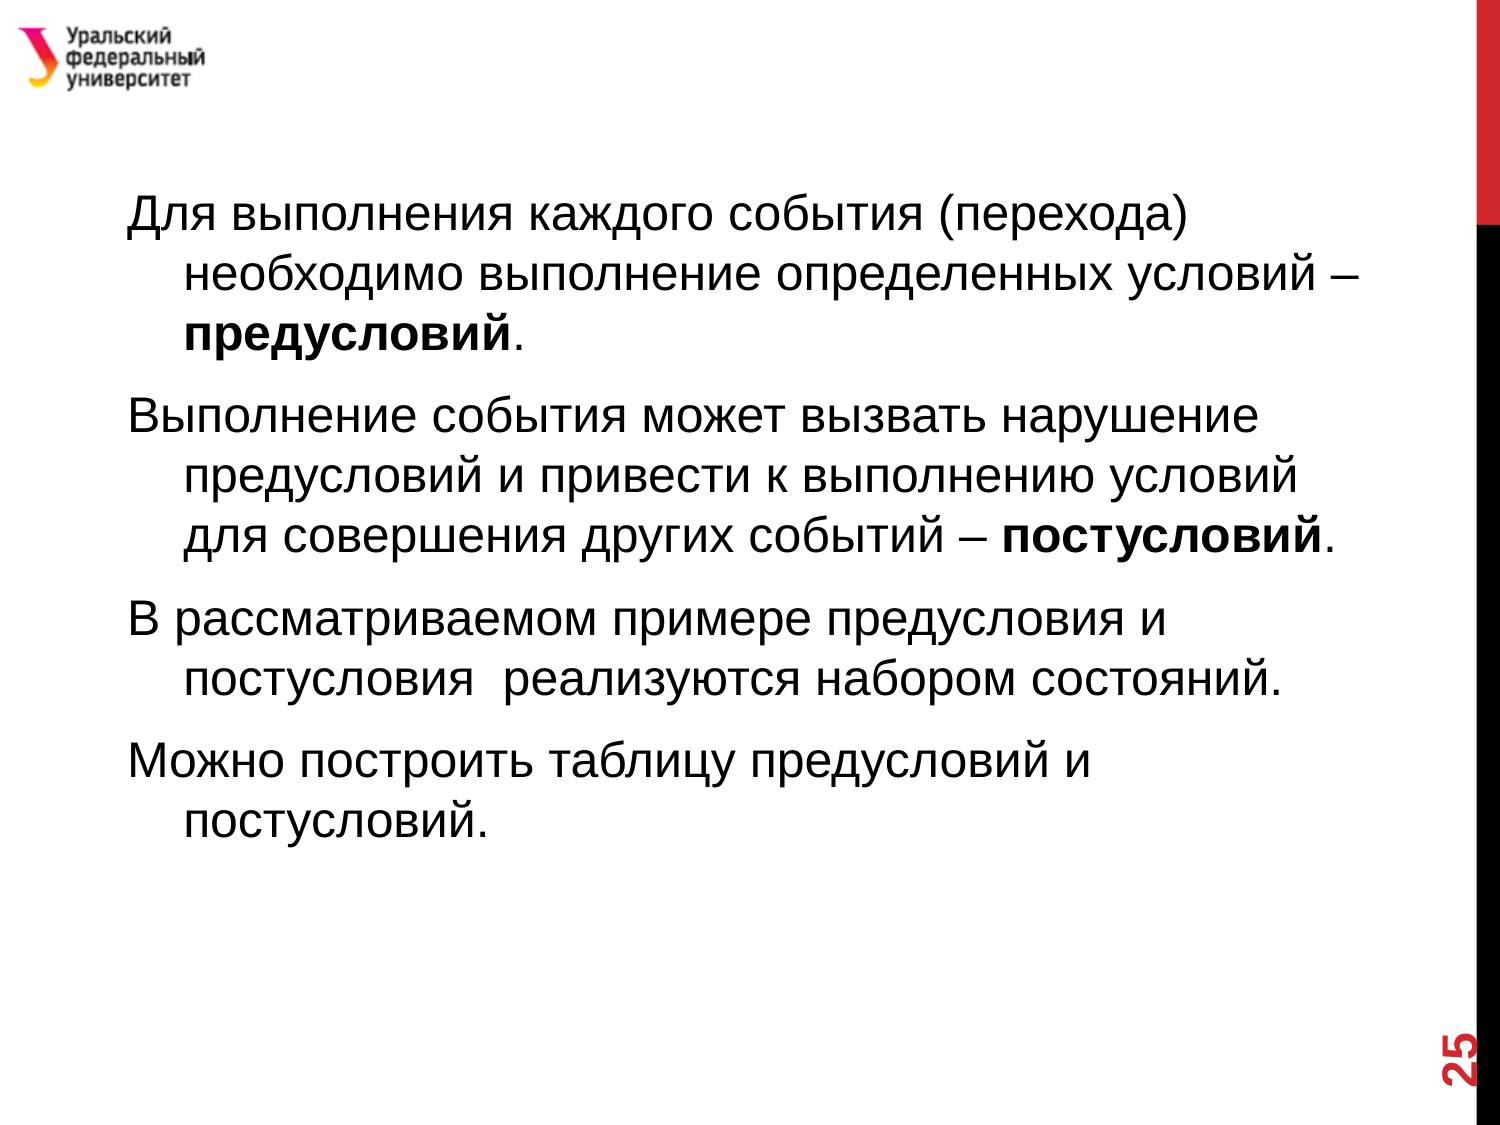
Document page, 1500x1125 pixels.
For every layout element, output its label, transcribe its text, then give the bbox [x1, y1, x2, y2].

slide_number 25 [1427, 887, 1488, 1104]
picture [0, 0, 211, 105]
list Для выполнения каждого события (перехода) необходимо выполнение определенных условий – предусловий. Выполнение события может вызвать нарушение предусловий и привести к выполнению условий для совершения других событий – постусловий. В рассматриваемом примере предусловия и постусловия реализуются набором состояний. Можно построить таблицу предусловий и постусловий. [112, 172, 1412, 1076]
